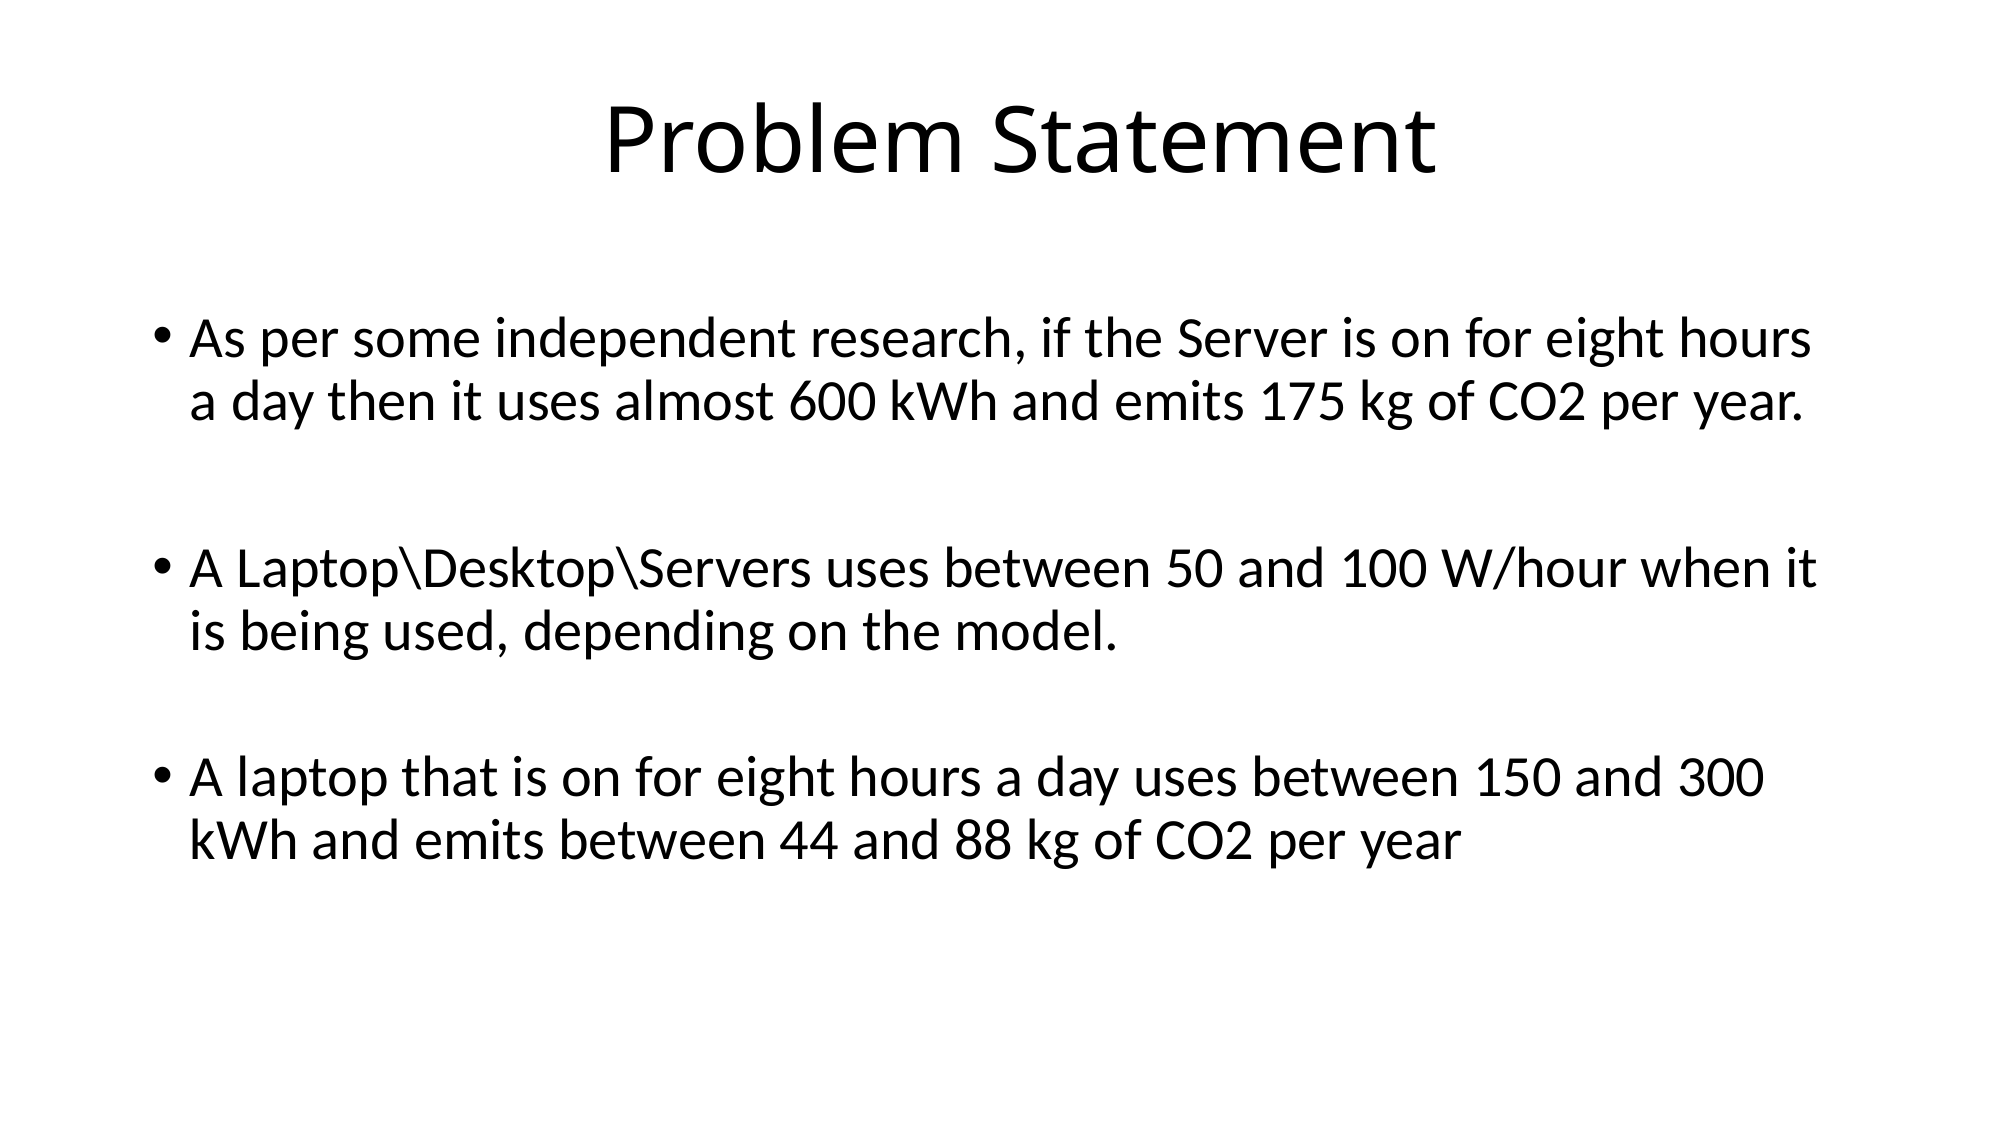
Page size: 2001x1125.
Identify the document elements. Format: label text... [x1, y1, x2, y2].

list As per some independent research, if the Server is on for eight hours a day then it uses almost 600 kWh and emits 175 kg of CO2 per year. A Laptop\Desktop\Servers uses between 50 and 100 W/hour when it is being used, depending on the model. A laptop that is on for eight hours a day uses between 150 and 300 kWh and emits between 44 and 88 kg of CO2 per year [137, 299, 1863, 1014]
title Problem Statement [137, 59, 1863, 225]
